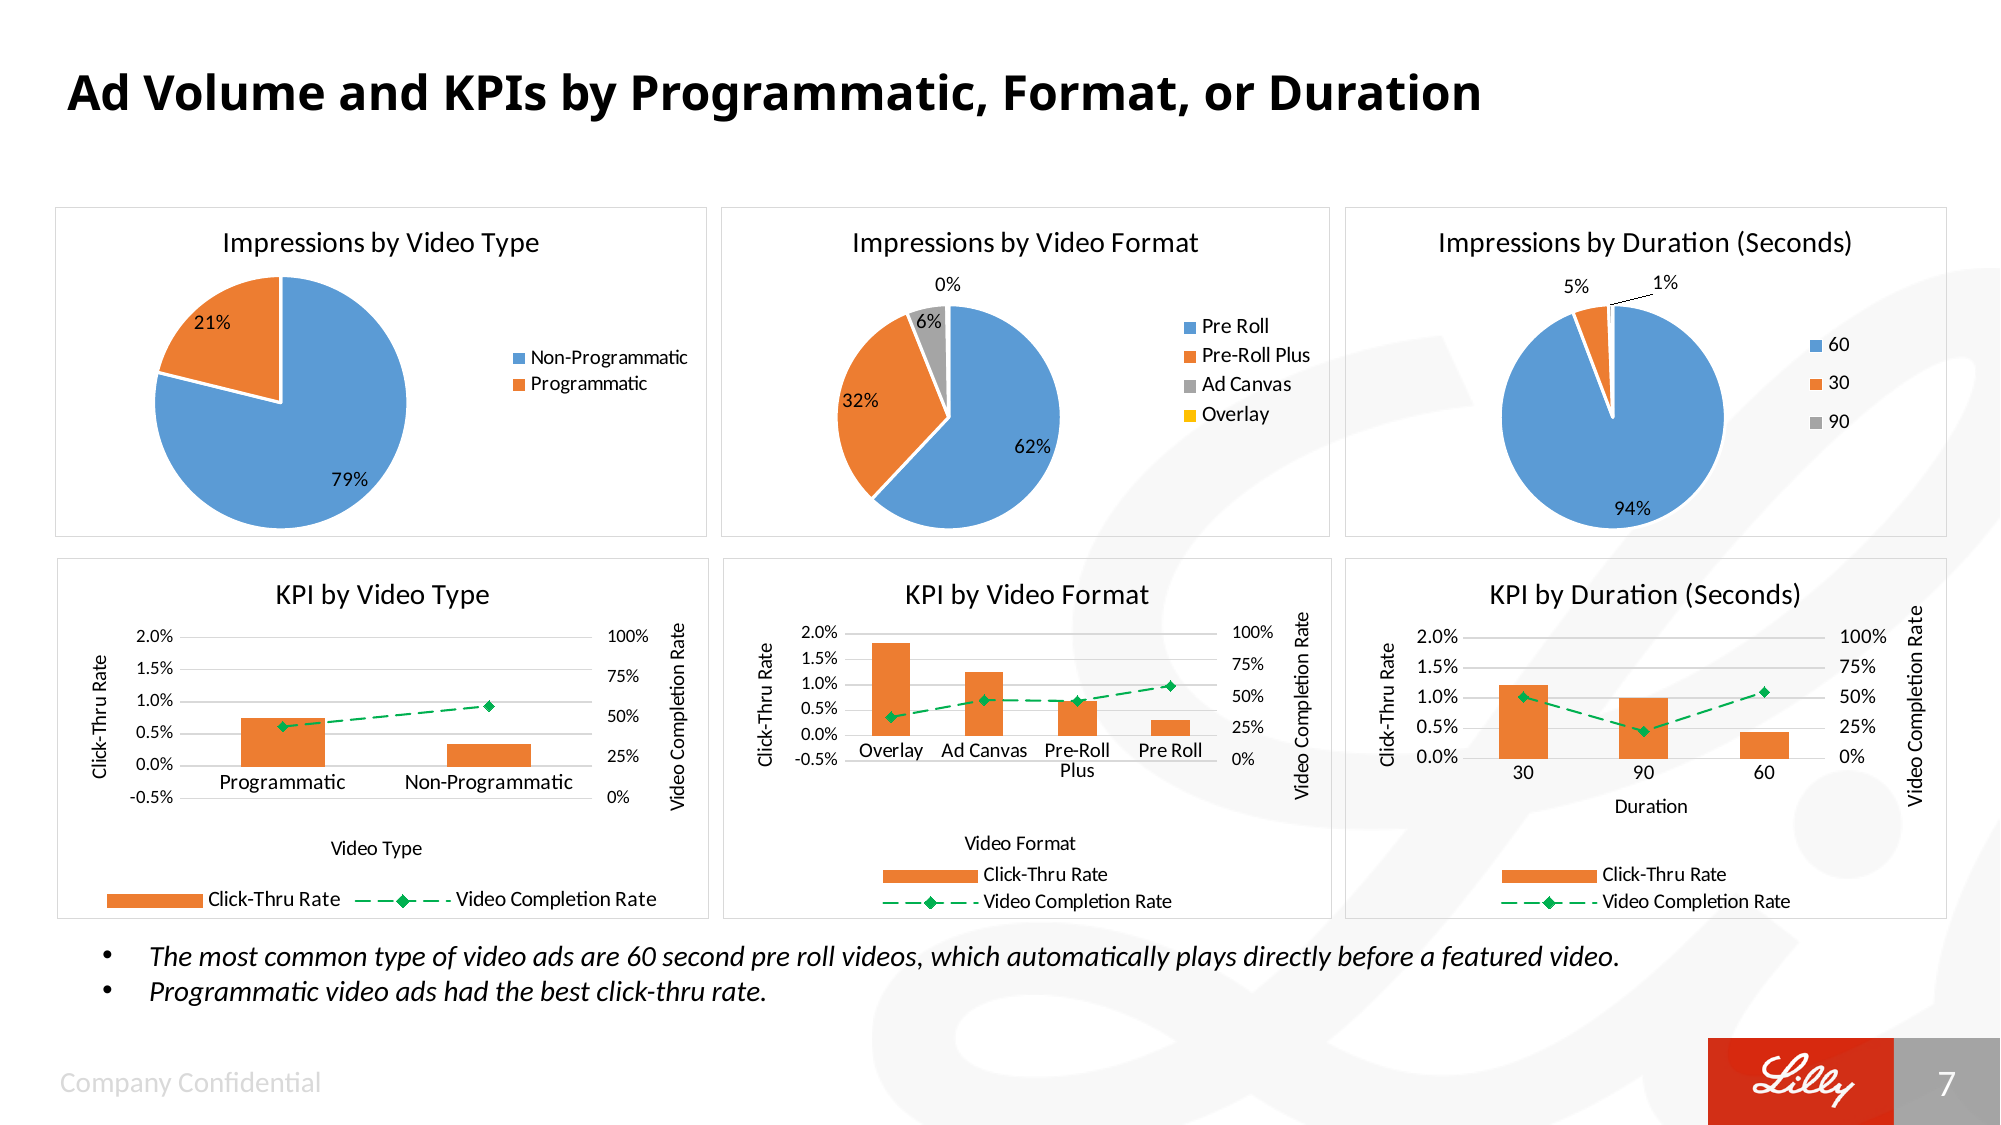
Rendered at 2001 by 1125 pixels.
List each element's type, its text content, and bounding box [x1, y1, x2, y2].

chart [1345, 207, 1948, 537]
title Ad Volume and KPIs by Programmatic, Format, or Duration [52, 36, 1519, 154]
chart [1345, 558, 1948, 919]
chart [723, 558, 1332, 919]
chart [57, 558, 709, 919]
chart [721, 207, 1330, 537]
text_box The most common type of video ads are 60 second pre roll videos, which automatically plays directly before a featured video. Programmatic video ads had the best click-thru rate. [12, 929, 1934, 1015]
chart [55, 207, 707, 537]
picture [1708, 1038, 1893, 1125]
